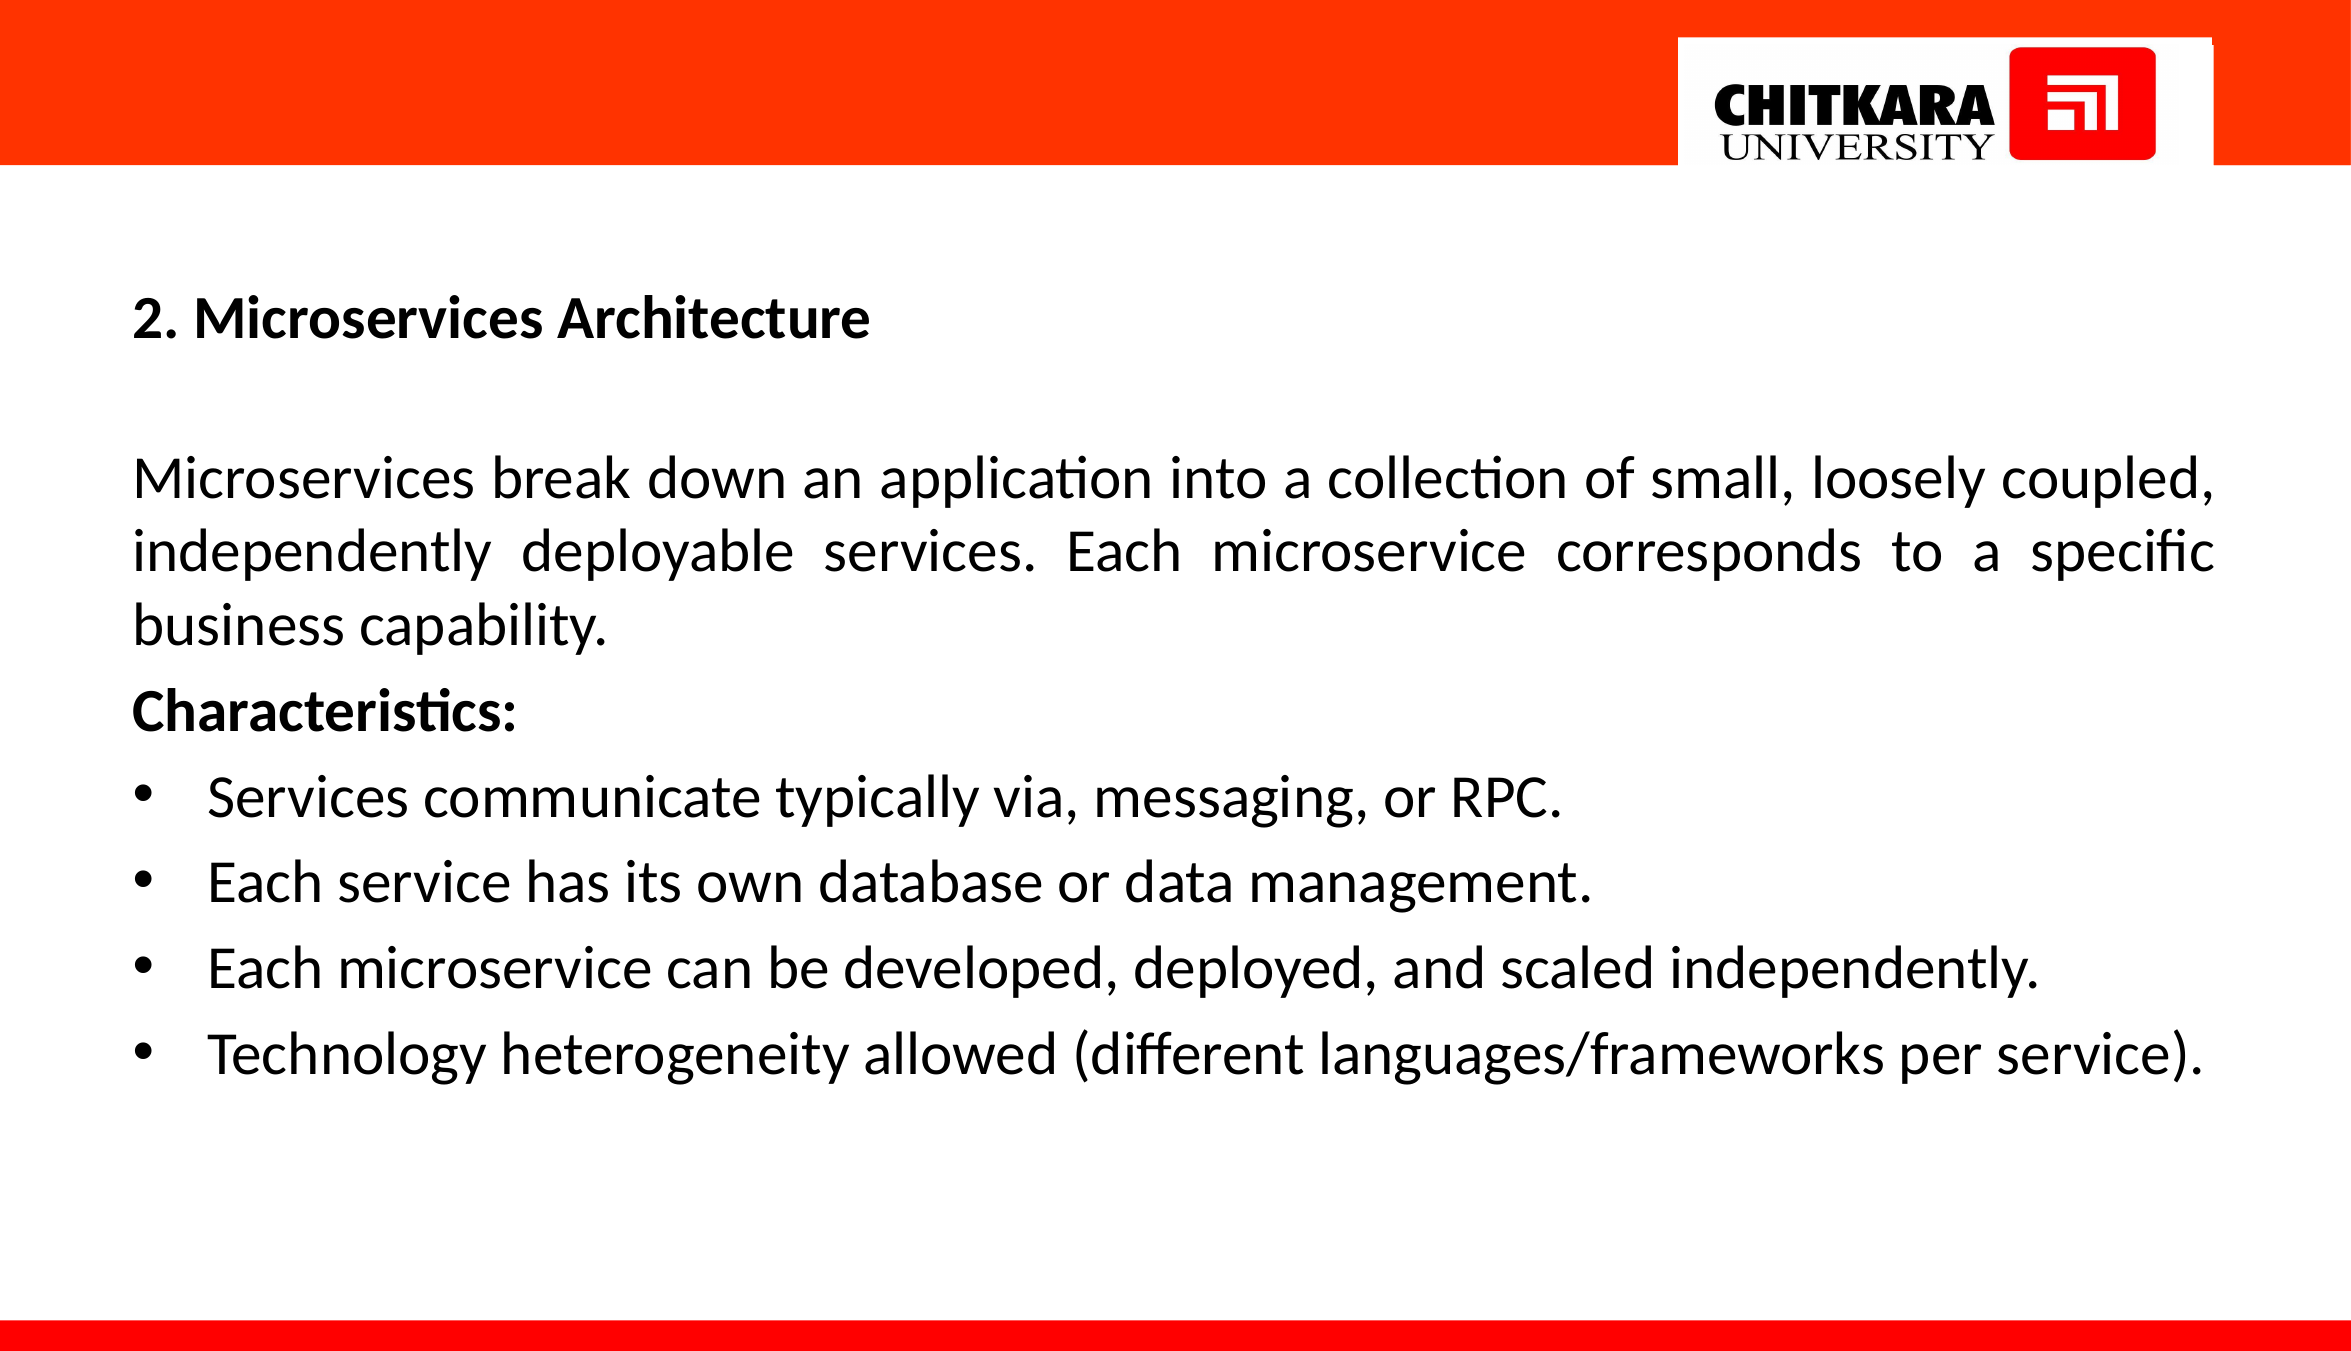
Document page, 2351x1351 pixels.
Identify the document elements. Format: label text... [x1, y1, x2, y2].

list 2. Microservices Architecture Microservices break down an application into a collection of small, loosely coupled, independently deployable services. Each microservice corresponds to a specific business capability. Characteristics: Services communicate typically via, messaging, or RPC. Each service has its own database or data management. Each microservice can be developed, deployed, and scaled independently. Technology heterogeneity allowed (different languages/frameworks per service). [117, 270, 2234, 1162]
picture [1684, 44, 2179, 165]
